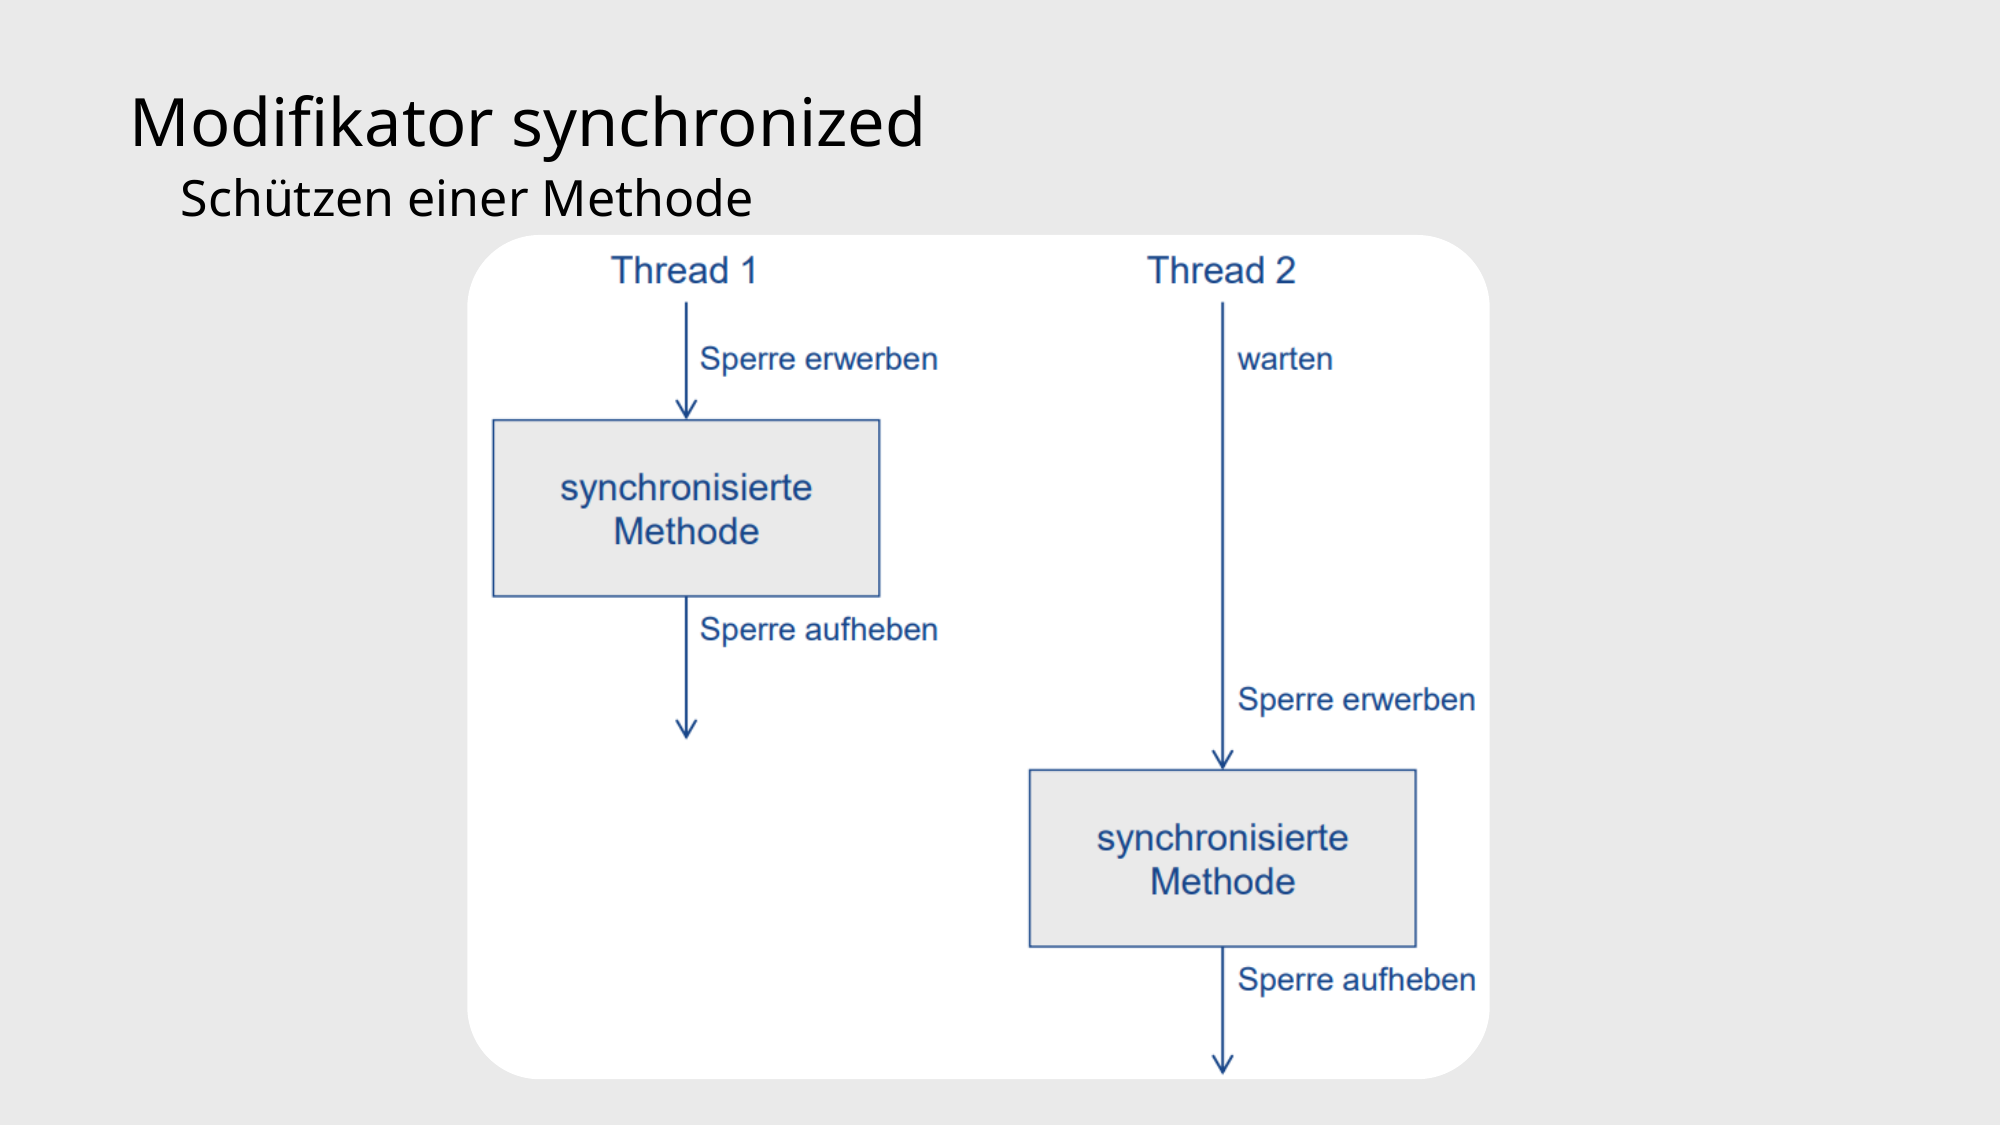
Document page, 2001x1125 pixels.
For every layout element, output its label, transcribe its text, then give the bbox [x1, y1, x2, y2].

text_box Schützen einer Methode [165, 159, 769, 234]
picture [467, 234, 1490, 1080]
text_box Modifikator synchronized [115, 71, 943, 167]
